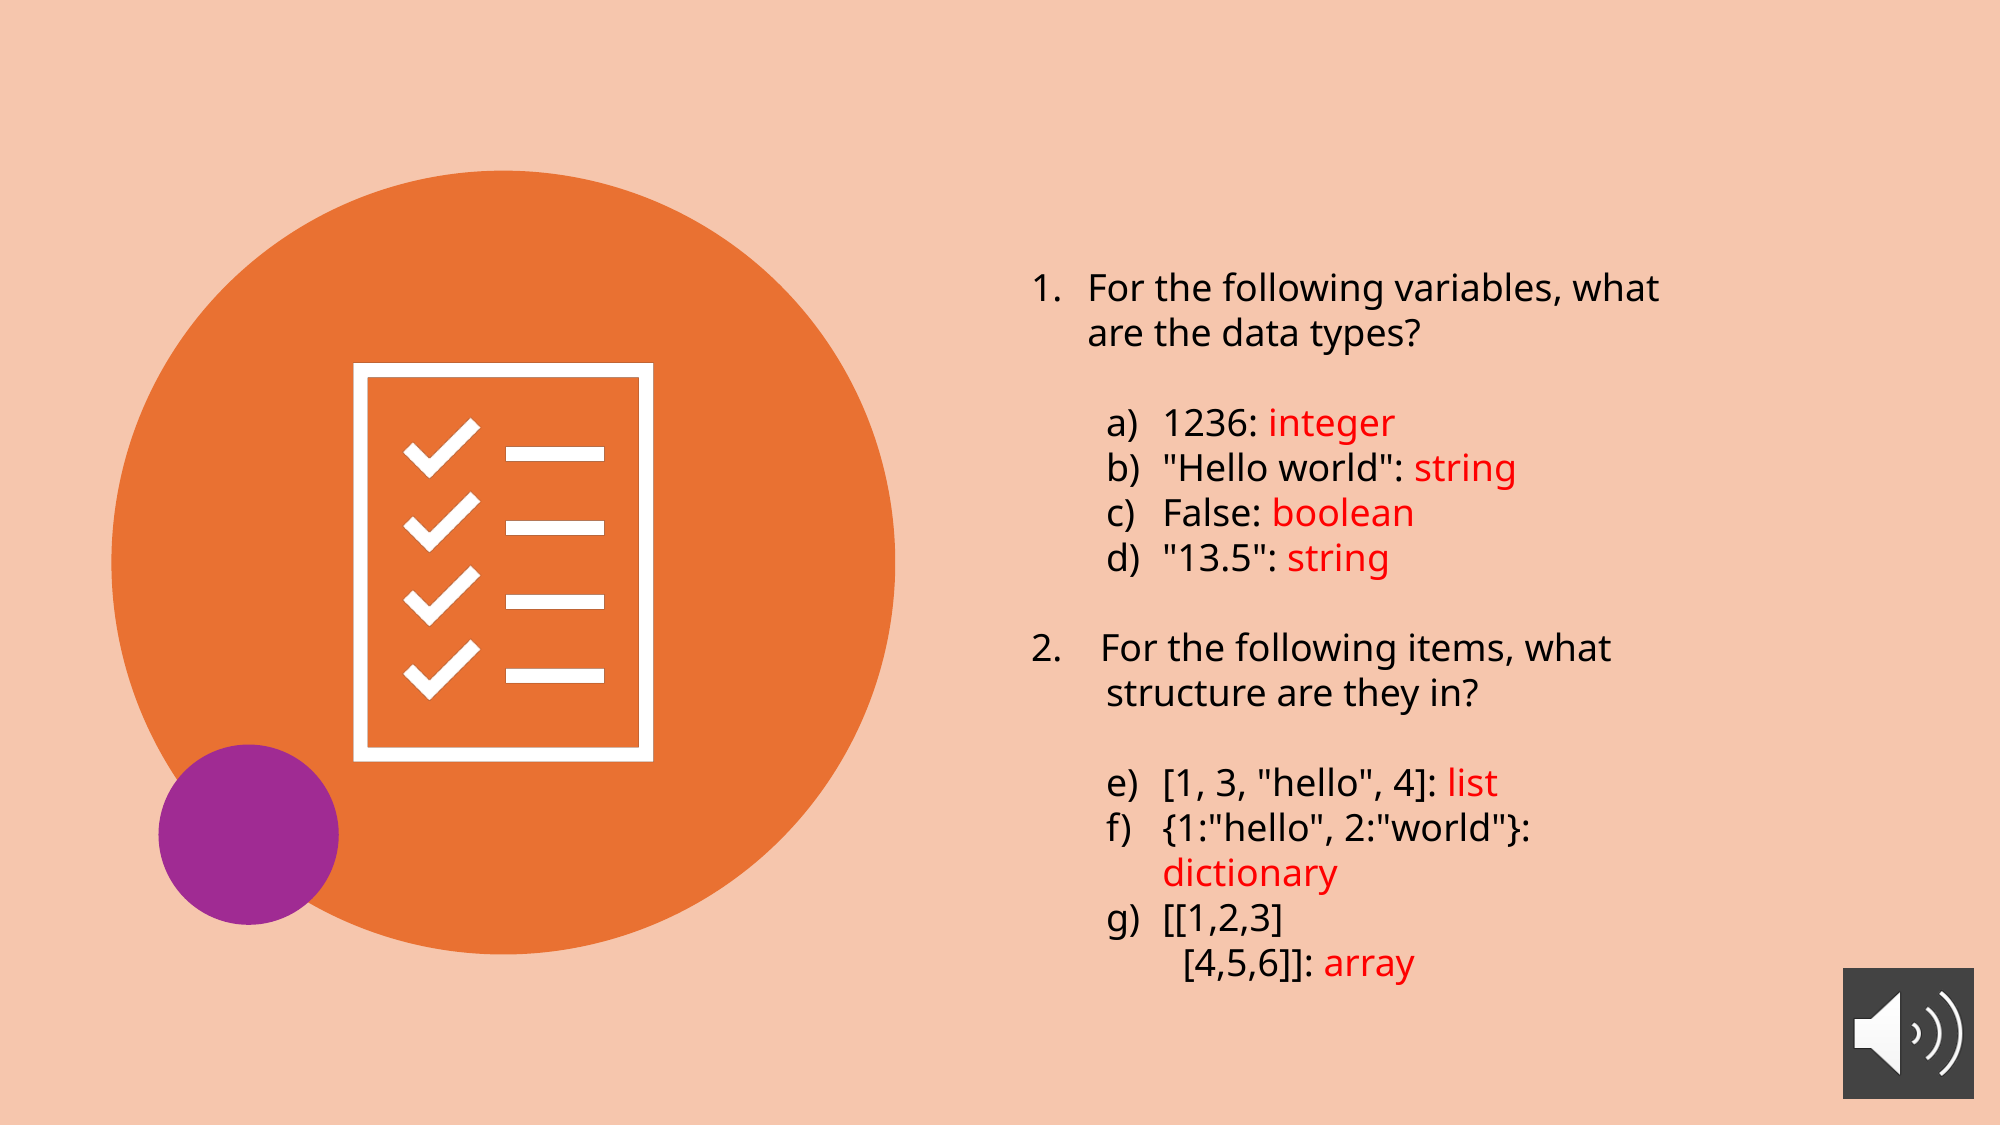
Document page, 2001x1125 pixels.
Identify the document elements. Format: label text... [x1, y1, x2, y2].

text_box For the following variables, what are the data types? 1236: integer "Hello world": string False: boolean "13.5": string 2. For the following items, what structure are they in? [1, 3, "hello", 4]: list {1:"hello", 2:"world"}: dictionary [[1,2,3] [4,5,6]]: array [1016, 256, 1720, 1036]
picture [1841, 966, 1976, 1101]
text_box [112, 171, 895, 954]
picture [266, 325, 741, 800]
